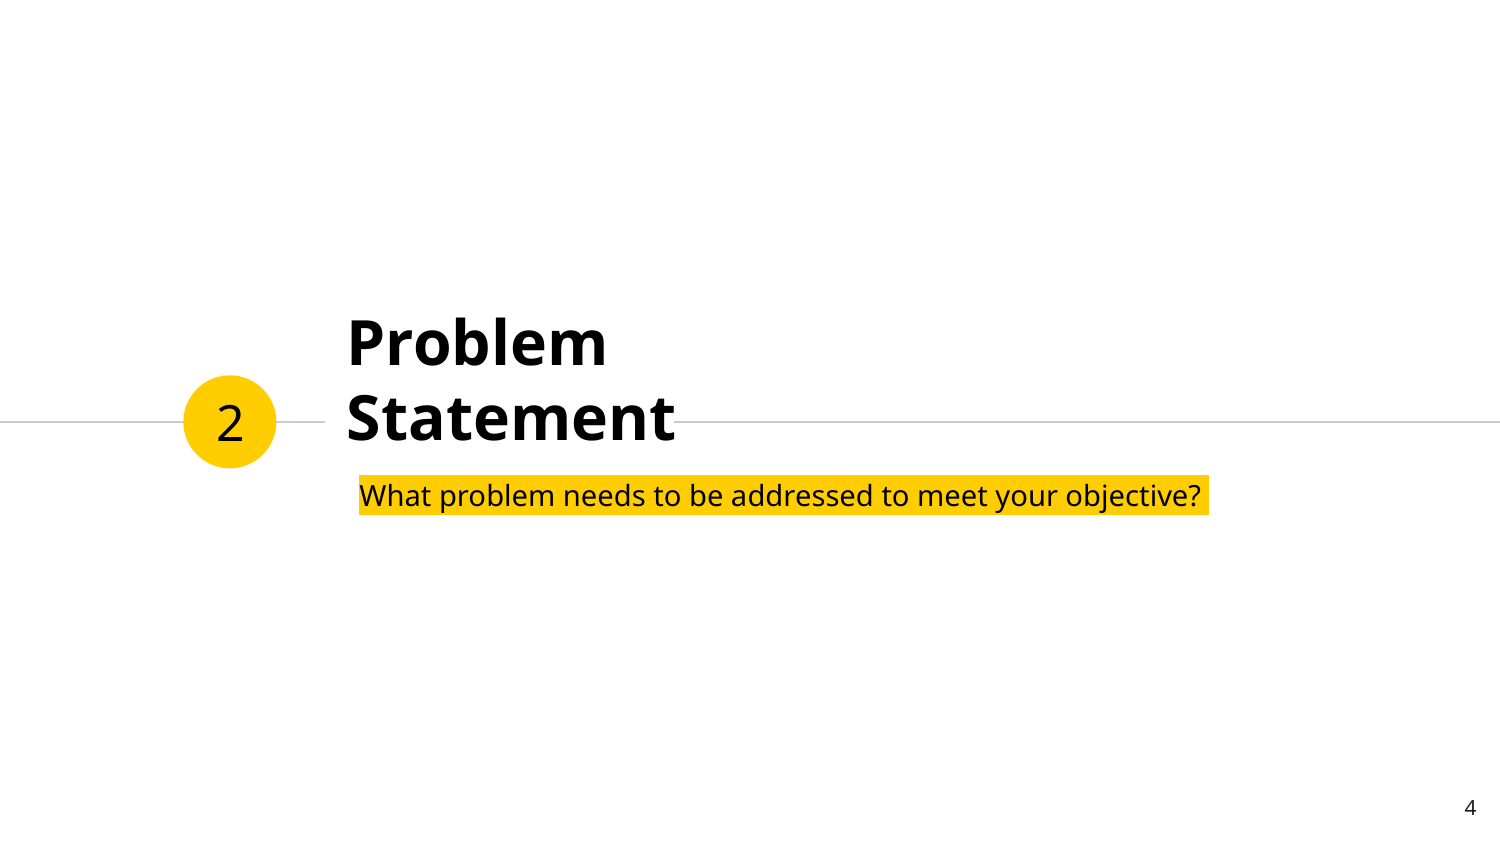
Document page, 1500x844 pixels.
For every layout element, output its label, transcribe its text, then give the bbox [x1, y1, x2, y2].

text_box 2 [186, 375, 276, 468]
subtitle What problem needs to be addressed to meet your objective? [331, 461, 1241, 527]
title Problem Statement [331, 277, 921, 461]
slide_number 4 [1401, 779, 1492, 844]
